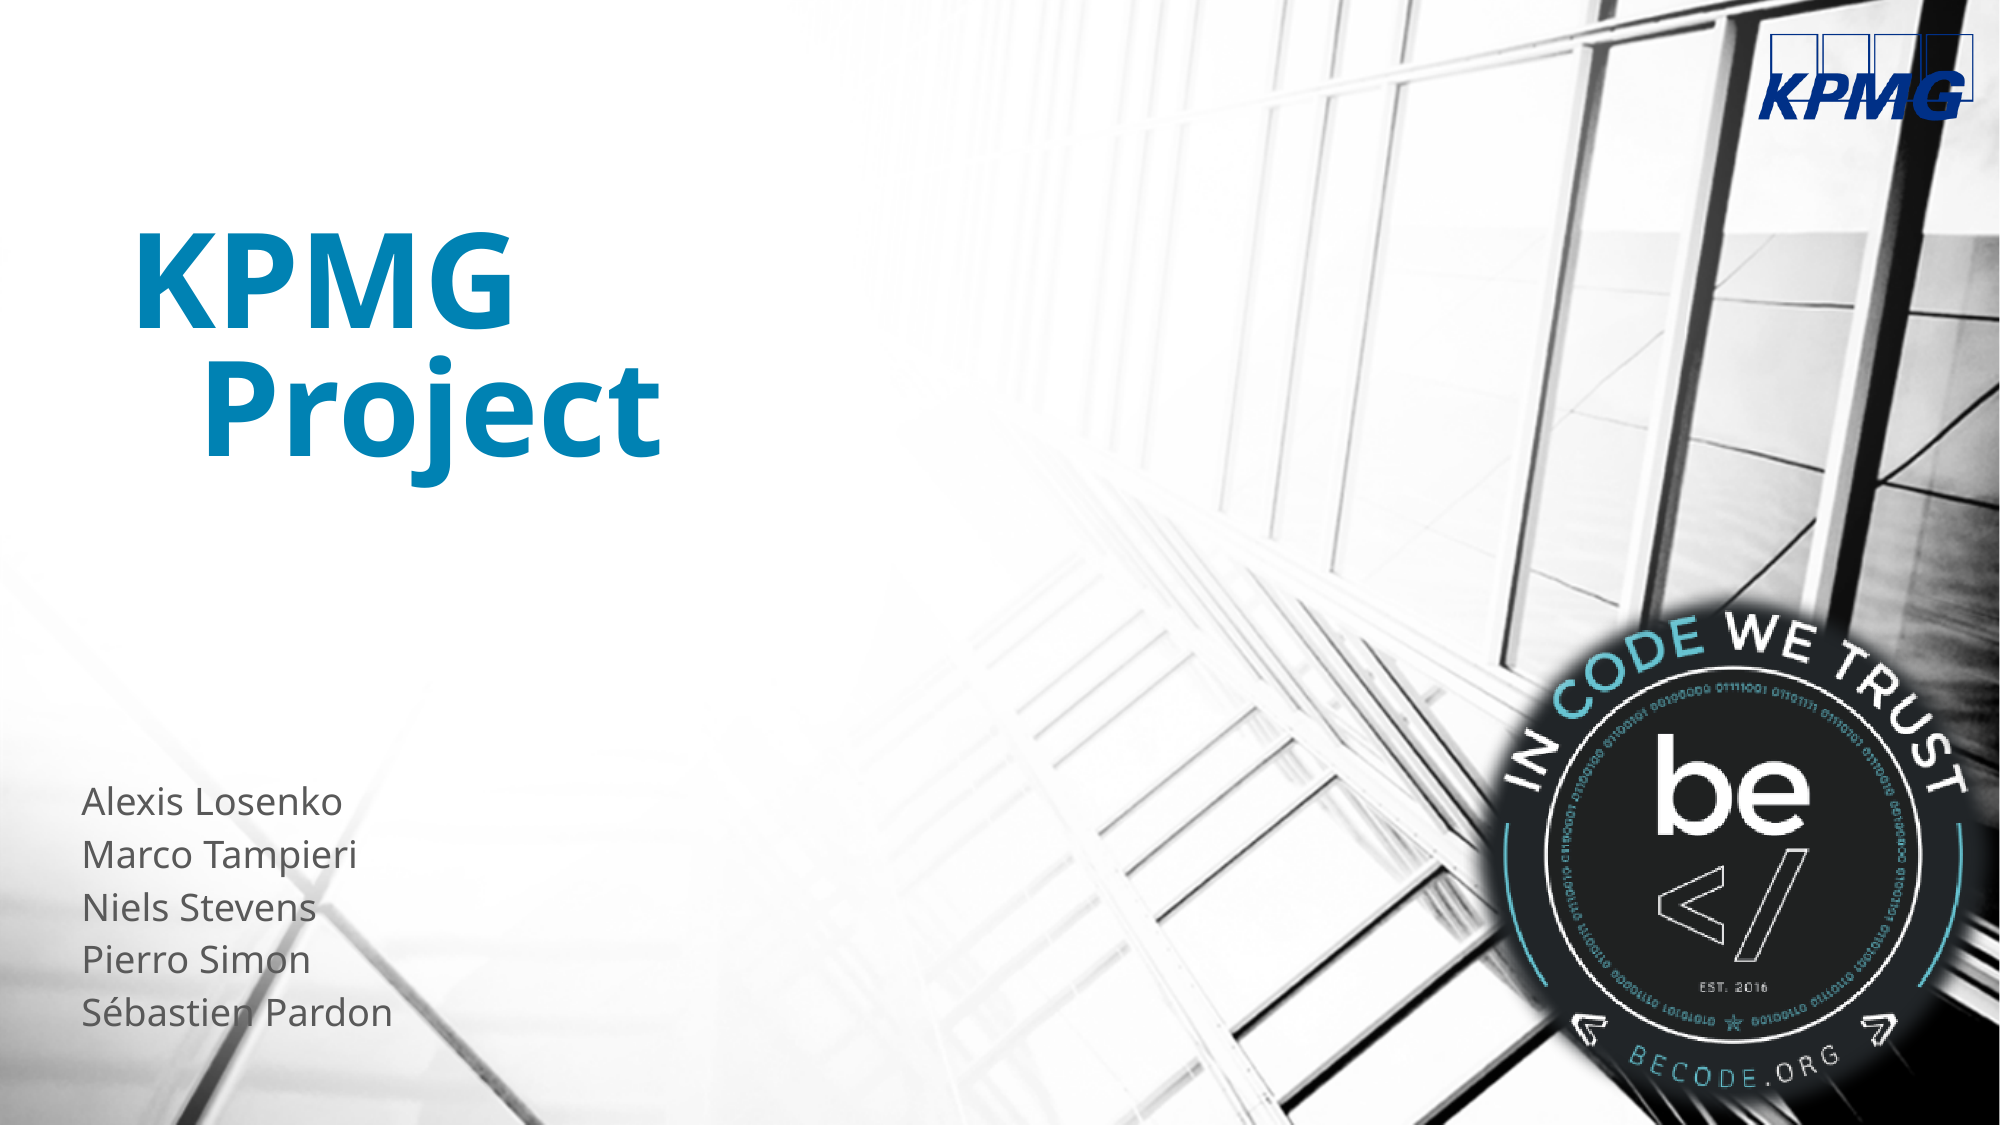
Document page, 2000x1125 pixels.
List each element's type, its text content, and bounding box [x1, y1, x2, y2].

subtitle Alexis Losenko Marco Tampieri Niels Stevens Pierro Simon Sébastien Pardon [66, 775, 421, 1075]
text_box [341, 1042, 834, 1125]
picture [0, 0, 2000, 1125]
title KPMG Project [113, 219, 939, 823]
